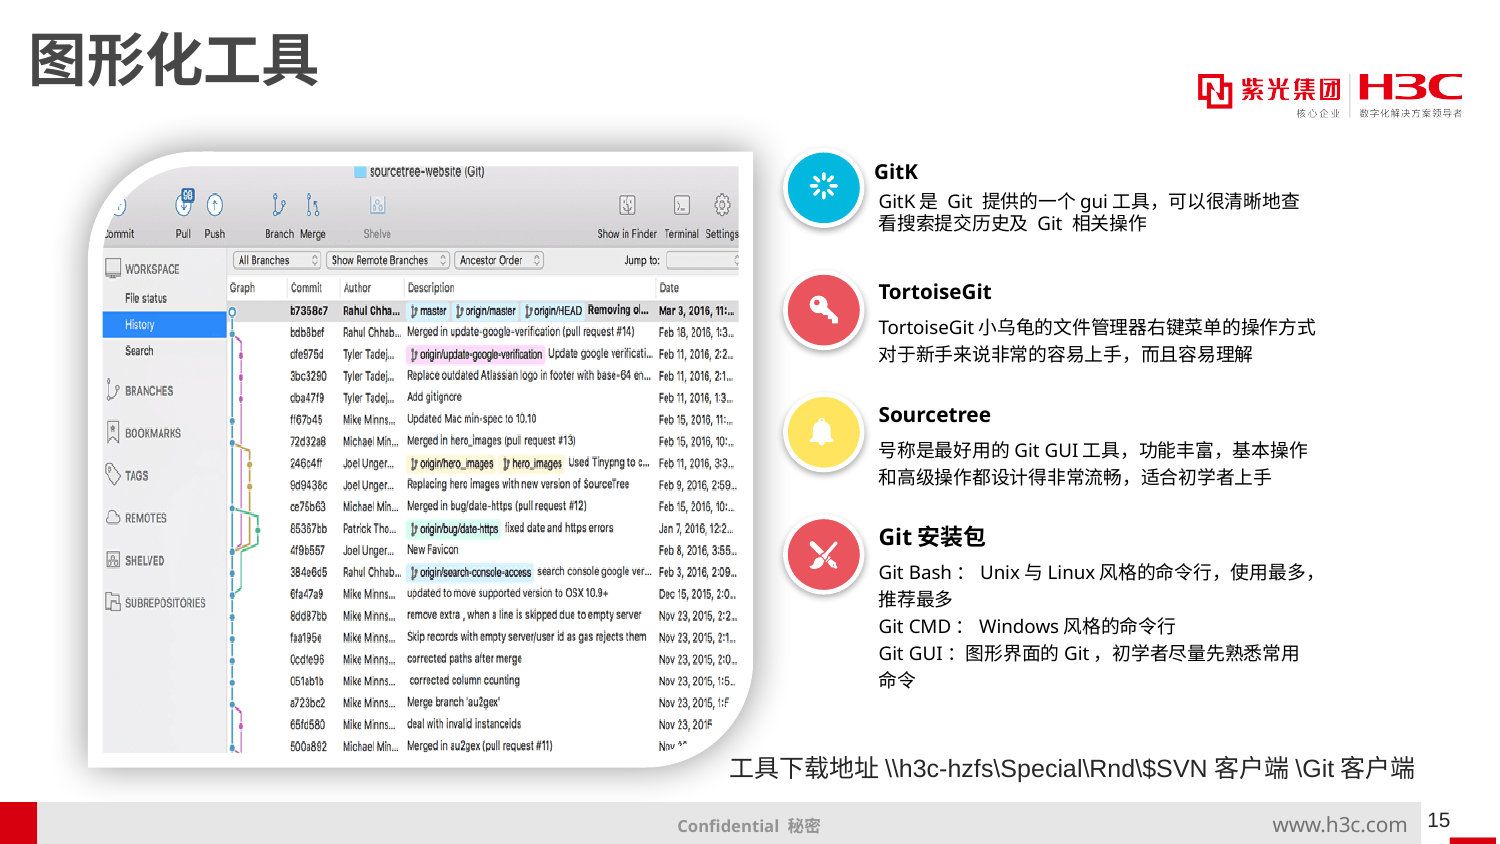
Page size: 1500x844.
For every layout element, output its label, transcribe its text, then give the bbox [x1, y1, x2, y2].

text_box 工具下载地址\\h3c-hzfs\Special\Rnd\$SVN客户端\Git客户端 [537, 744, 1500, 790]
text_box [785, 149, 1318, 594]
picture [1198, 74, 1462, 118]
title 图形化工具 [17, 19, 827, 96]
picture [94, 158, 747, 761]
picture [0, 802, 1498, 844]
